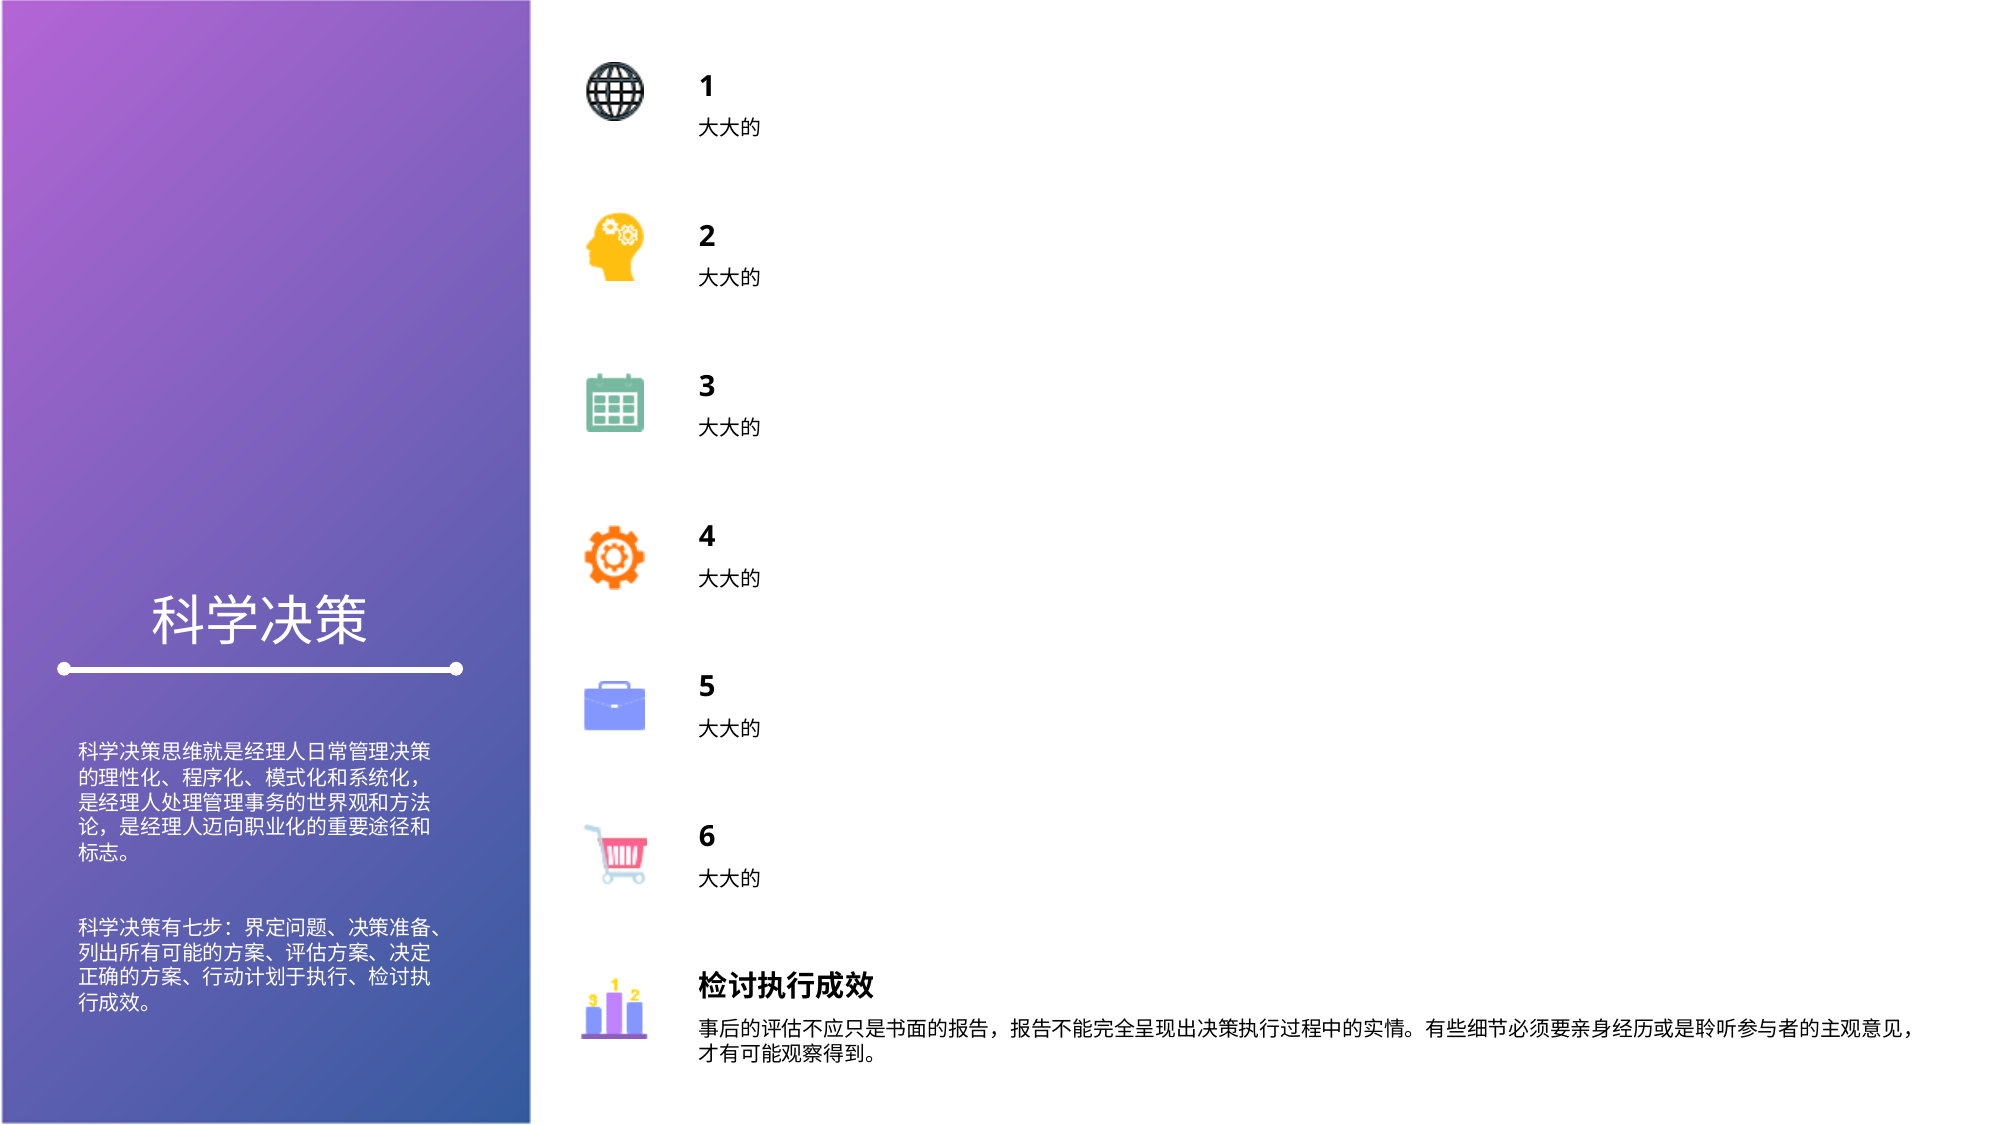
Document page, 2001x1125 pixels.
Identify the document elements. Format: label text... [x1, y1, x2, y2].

picture [579, 977, 649, 1039]
text_box 检讨执行成效 [684, 960, 1850, 1007]
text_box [58, 662, 463, 675]
text_box 大大的 [684, 257, 1930, 298]
picture [0, 0, 531, 1124]
text_box 3 [684, 359, 1850, 407]
text_box 大大的 [684, 557, 1930, 598]
text_box 大大的 [684, 707, 1930, 748]
picture [585, 62, 644, 121]
text_box 2 [684, 209, 1850, 257]
picture [583, 681, 645, 733]
text_box 大大的 [684, 857, 1930, 898]
text_box 4 [684, 510, 1850, 557]
text_box 事后的评估不应只是书面的报告，报告不能完全呈现出决策执行过程中的实情。有些细节必须要亲身经历或是聆听参与者的主观意见，才有可能观察得到。 [684, 1007, 1930, 1073]
text_box 1 [684, 59, 1850, 107]
picture [585, 372, 644, 432]
text_box 5 [684, 660, 1850, 707]
text_box 6 [684, 810, 1850, 857]
picture [583, 524, 645, 590]
picture [582, 824, 647, 886]
text_box 大大的 [684, 407, 1930, 448]
picture [585, 212, 644, 281]
text_box 大大的 [684, 107, 1930, 148]
